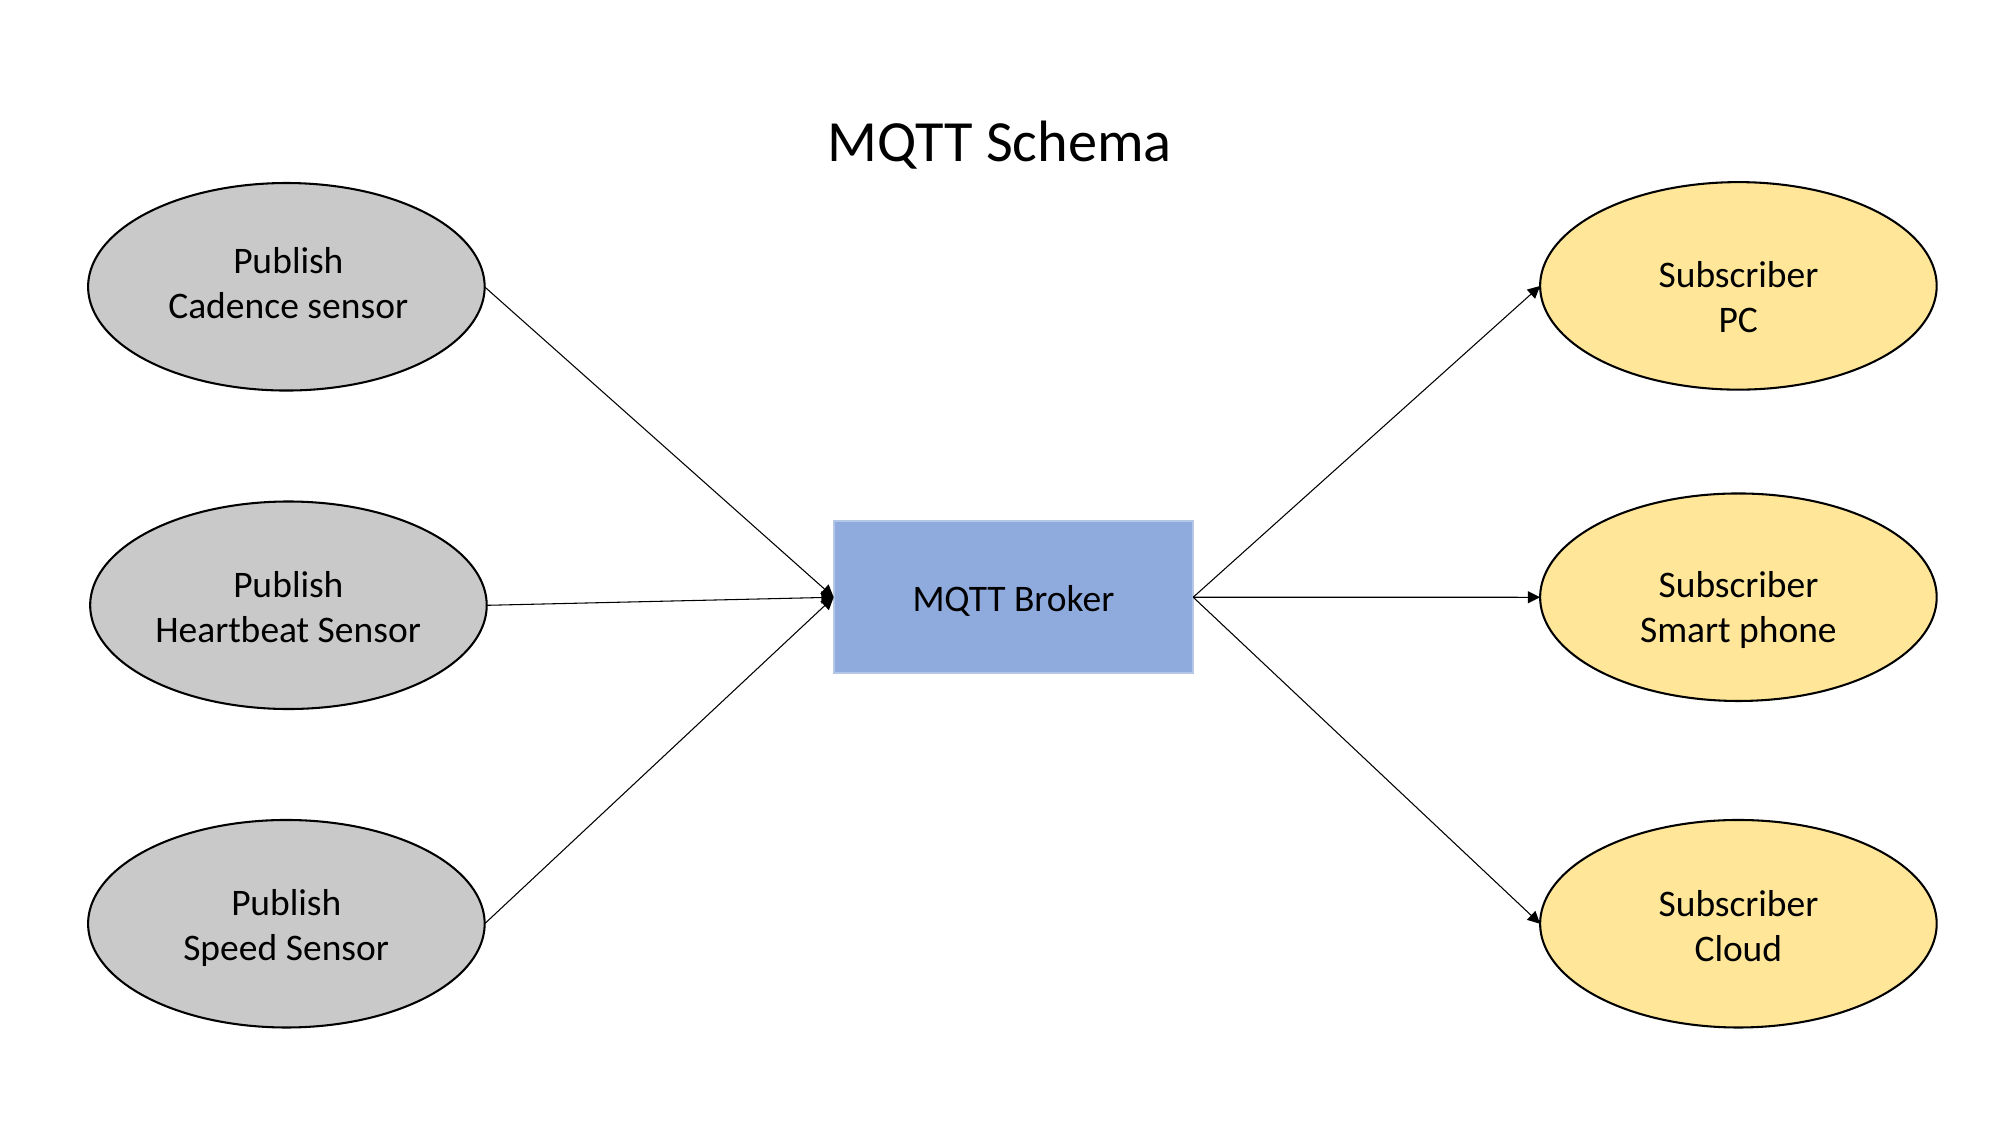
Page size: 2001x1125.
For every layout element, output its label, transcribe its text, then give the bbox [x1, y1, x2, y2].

text_box [89, 500, 484, 711]
text_box [87, 818, 486, 1029]
text_box Publish Speed Sensor [168, 870, 405, 976]
text_box Publish Cadence sensor [153, 228, 424, 334]
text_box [1193, 597, 1541, 924]
text_box Subscriber Cloud [1643, 871, 1834, 977]
text_box MQTT Schema [813, 96, 1187, 181]
text_box MQTT Broker [897, 566, 1130, 627]
text_box [87, 181, 486, 392]
text_box Subscriber PC [1643, 242, 1834, 347]
text_box [1541, 492, 1938, 703]
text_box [486, 598, 834, 606]
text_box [1193, 285, 1541, 597]
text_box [484, 286, 834, 598]
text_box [484, 598, 834, 924]
text_box Subscriber Smart phone [1625, 552, 1852, 657]
text_box [834, 520, 1193, 674]
text_box Publish Heartbeat Sensor [140, 552, 437, 657]
text_box [1539, 818, 1938, 1029]
text_box [1539, 181, 1938, 391]
